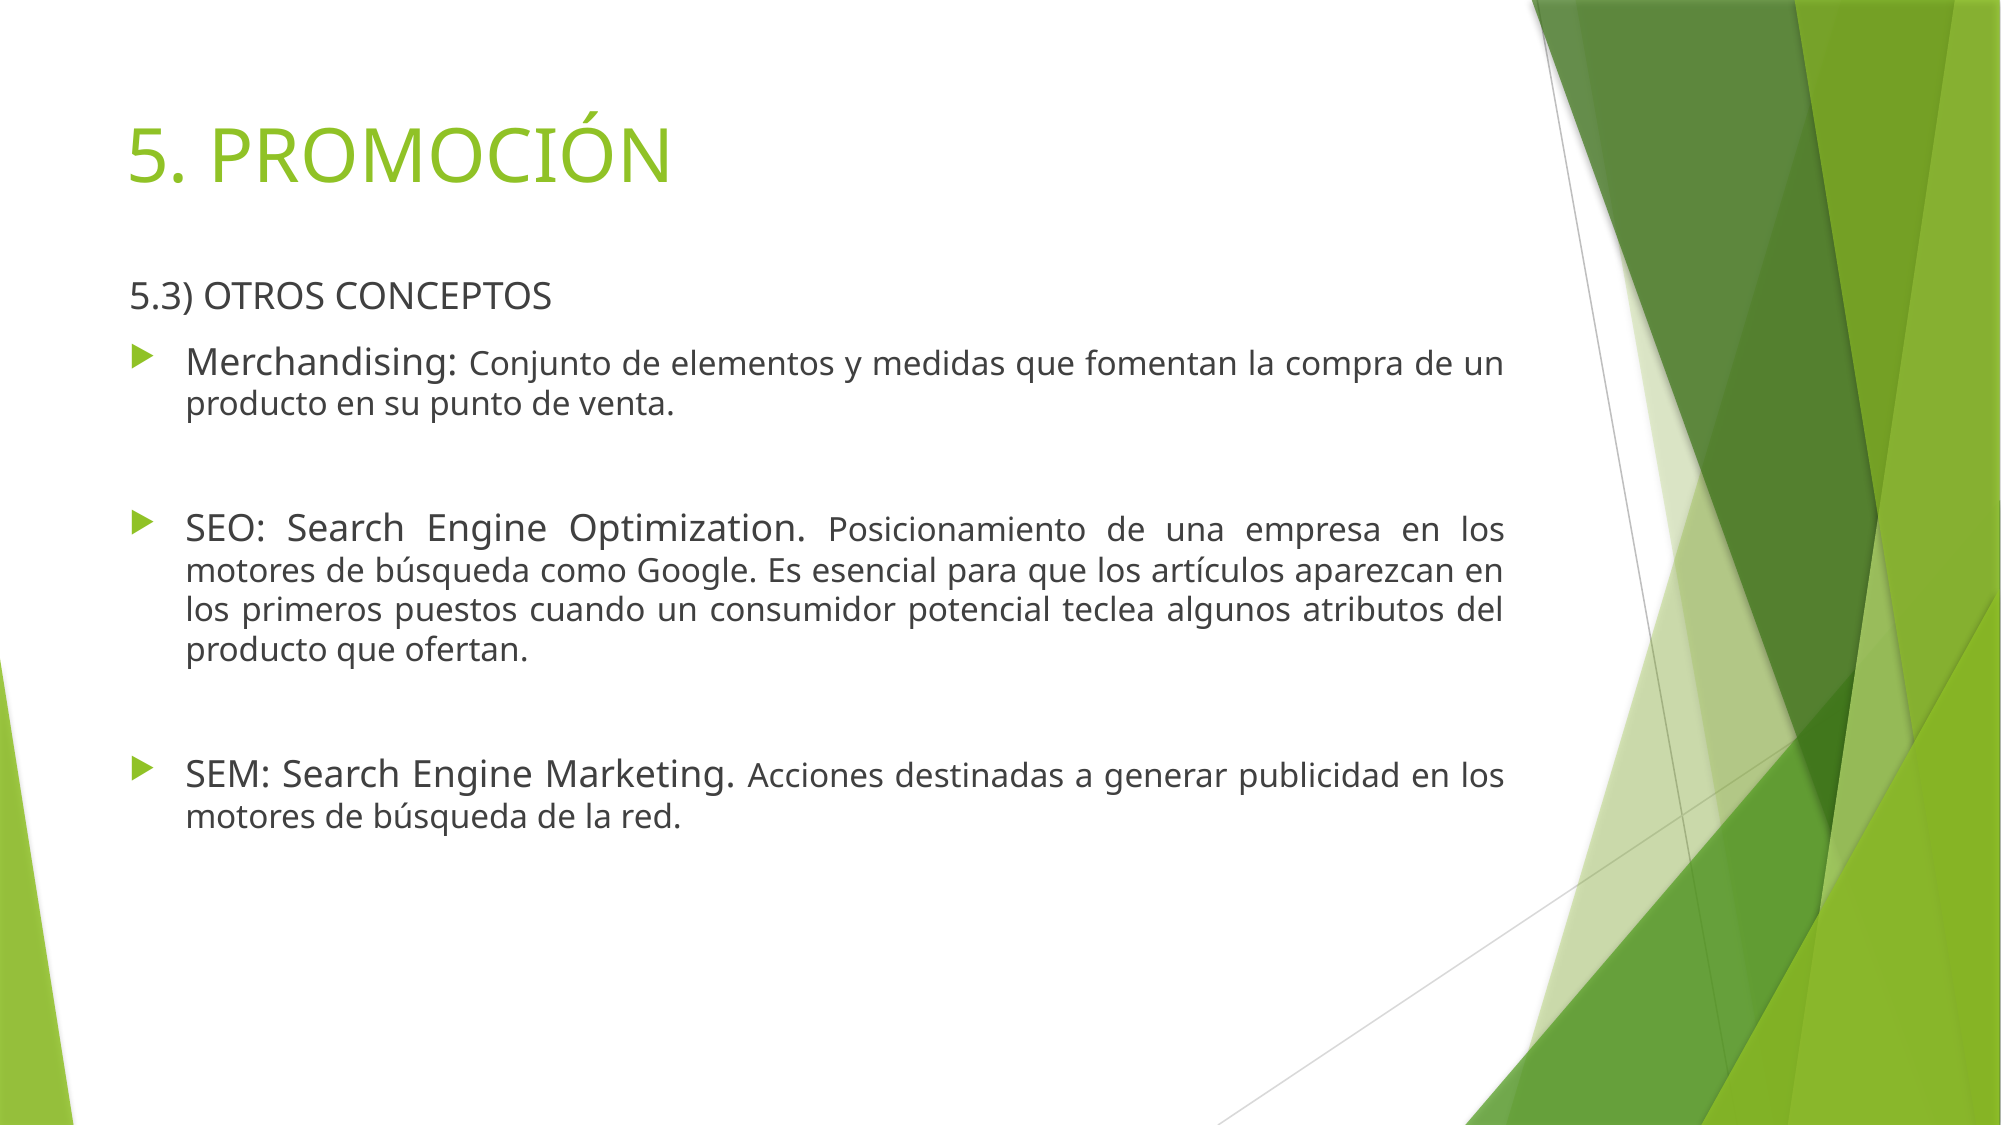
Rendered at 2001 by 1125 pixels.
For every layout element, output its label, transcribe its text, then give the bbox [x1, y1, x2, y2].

list 5.3) OTROS CONCEPTOS Merchandising: Conjunto de elementos y medidas que fomentan la compra de un producto en su punto de venta. SEO: Search Engine Optimization. Posicionamiento de una empresa en los motores de búsqueda como Google. Es esencial para que los artículos aparezcan en los primeros puestos cuando un consumidor potencial teclea algunos atributos del producto que ofertan. SEM: Search Engine Marketing. Acciones destinadas a generar publicidad en los motores de búsqueda de la red. [114, 264, 1522, 992]
title 5. PROMOCIÓN [111, 99, 1522, 317]
